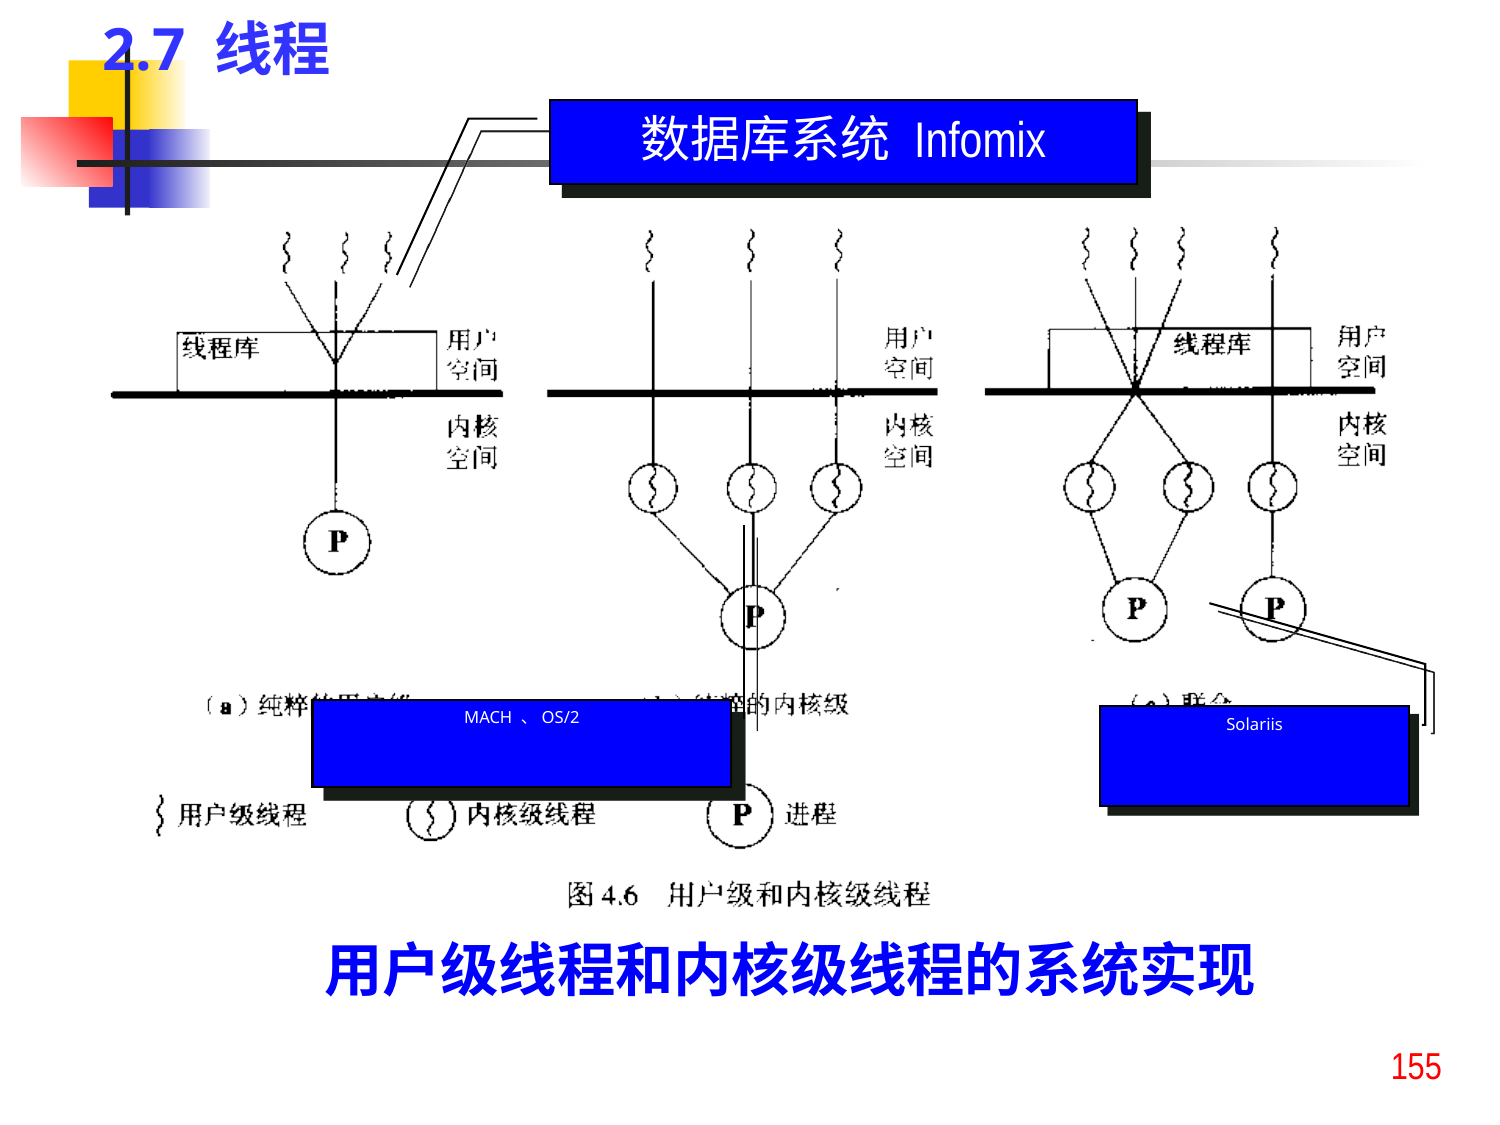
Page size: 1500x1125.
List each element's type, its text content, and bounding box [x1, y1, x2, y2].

text_box 2.7 线程 [87, 4, 939, 90]
text_box 155 [1376, 1034, 1471, 1094]
text_box 数据库系统 Infomix [549, 99, 1138, 185]
picture [49, 198, 1451, 926]
text_box 用户级线程和内核级线程的系统实现 [275, 933, 1306, 1011]
